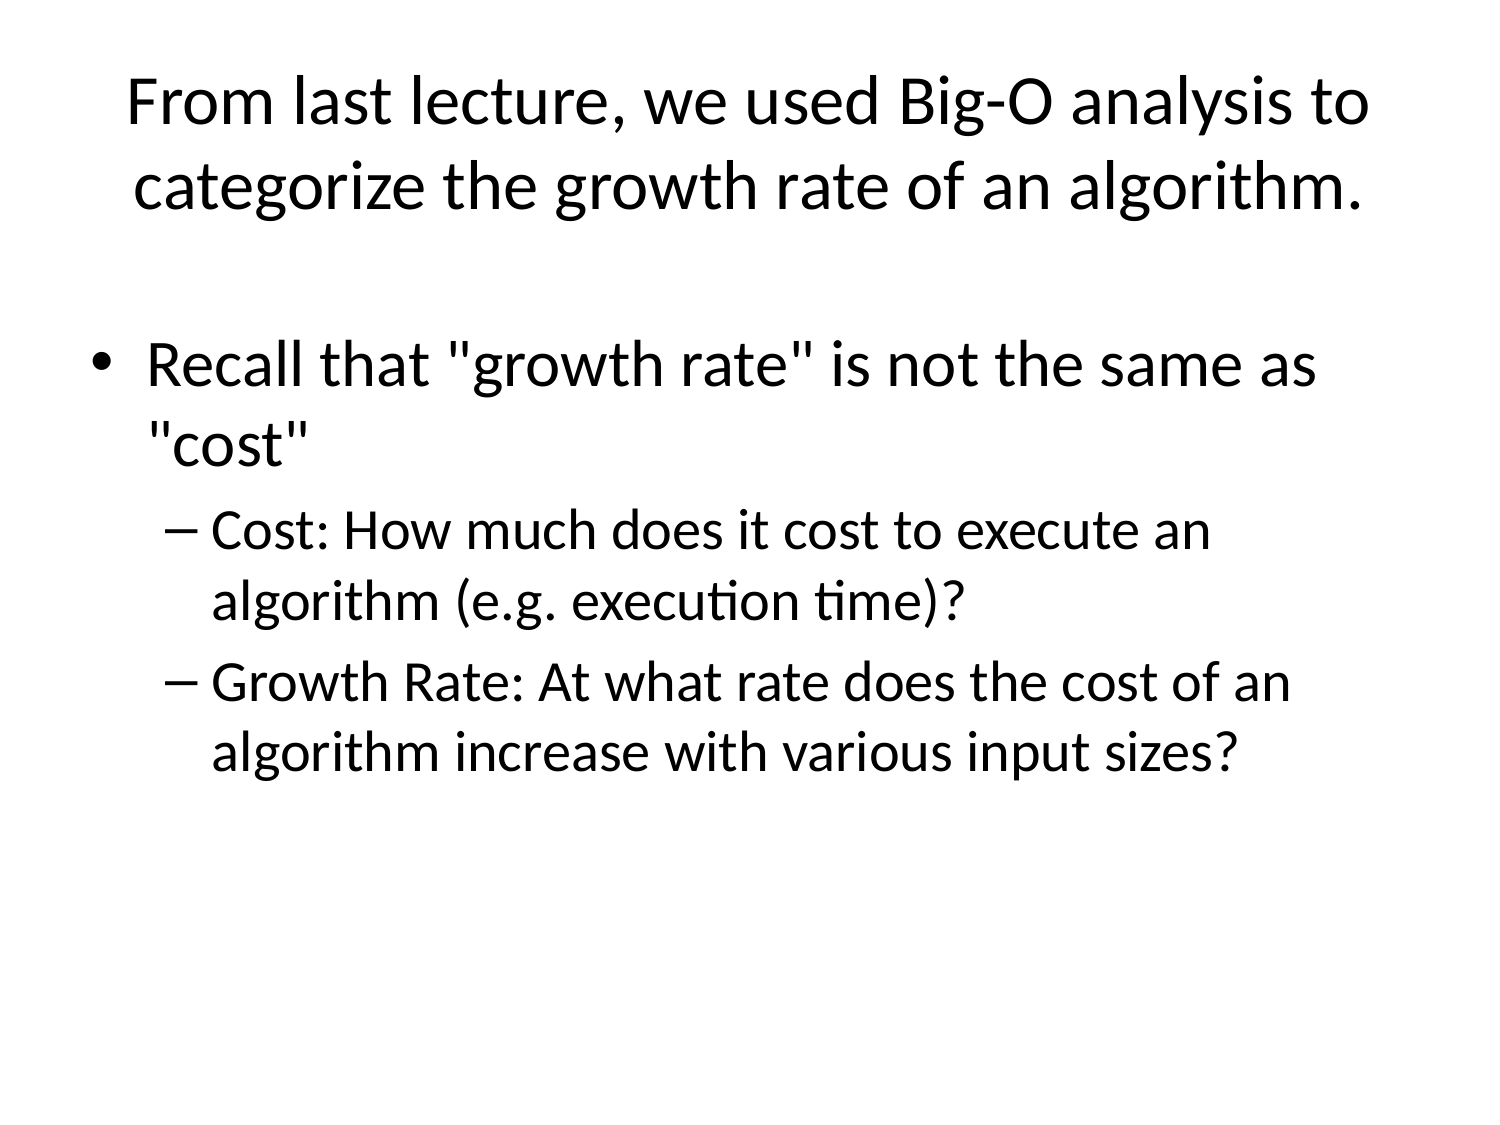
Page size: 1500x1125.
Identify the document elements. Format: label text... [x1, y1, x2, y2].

title From last lecture, we used Big-O analysis to categorize the growth rate of an algorithm. [75, 45, 1425, 233]
list Recall that "growth rate" is not the same as "cost" Cost: How much does it cost to execute an algorithm (e.g. execution time)? Growth Rate: At what rate does the cost of an algorithm increase with various input sizes? [75, 312, 1425, 1005]
